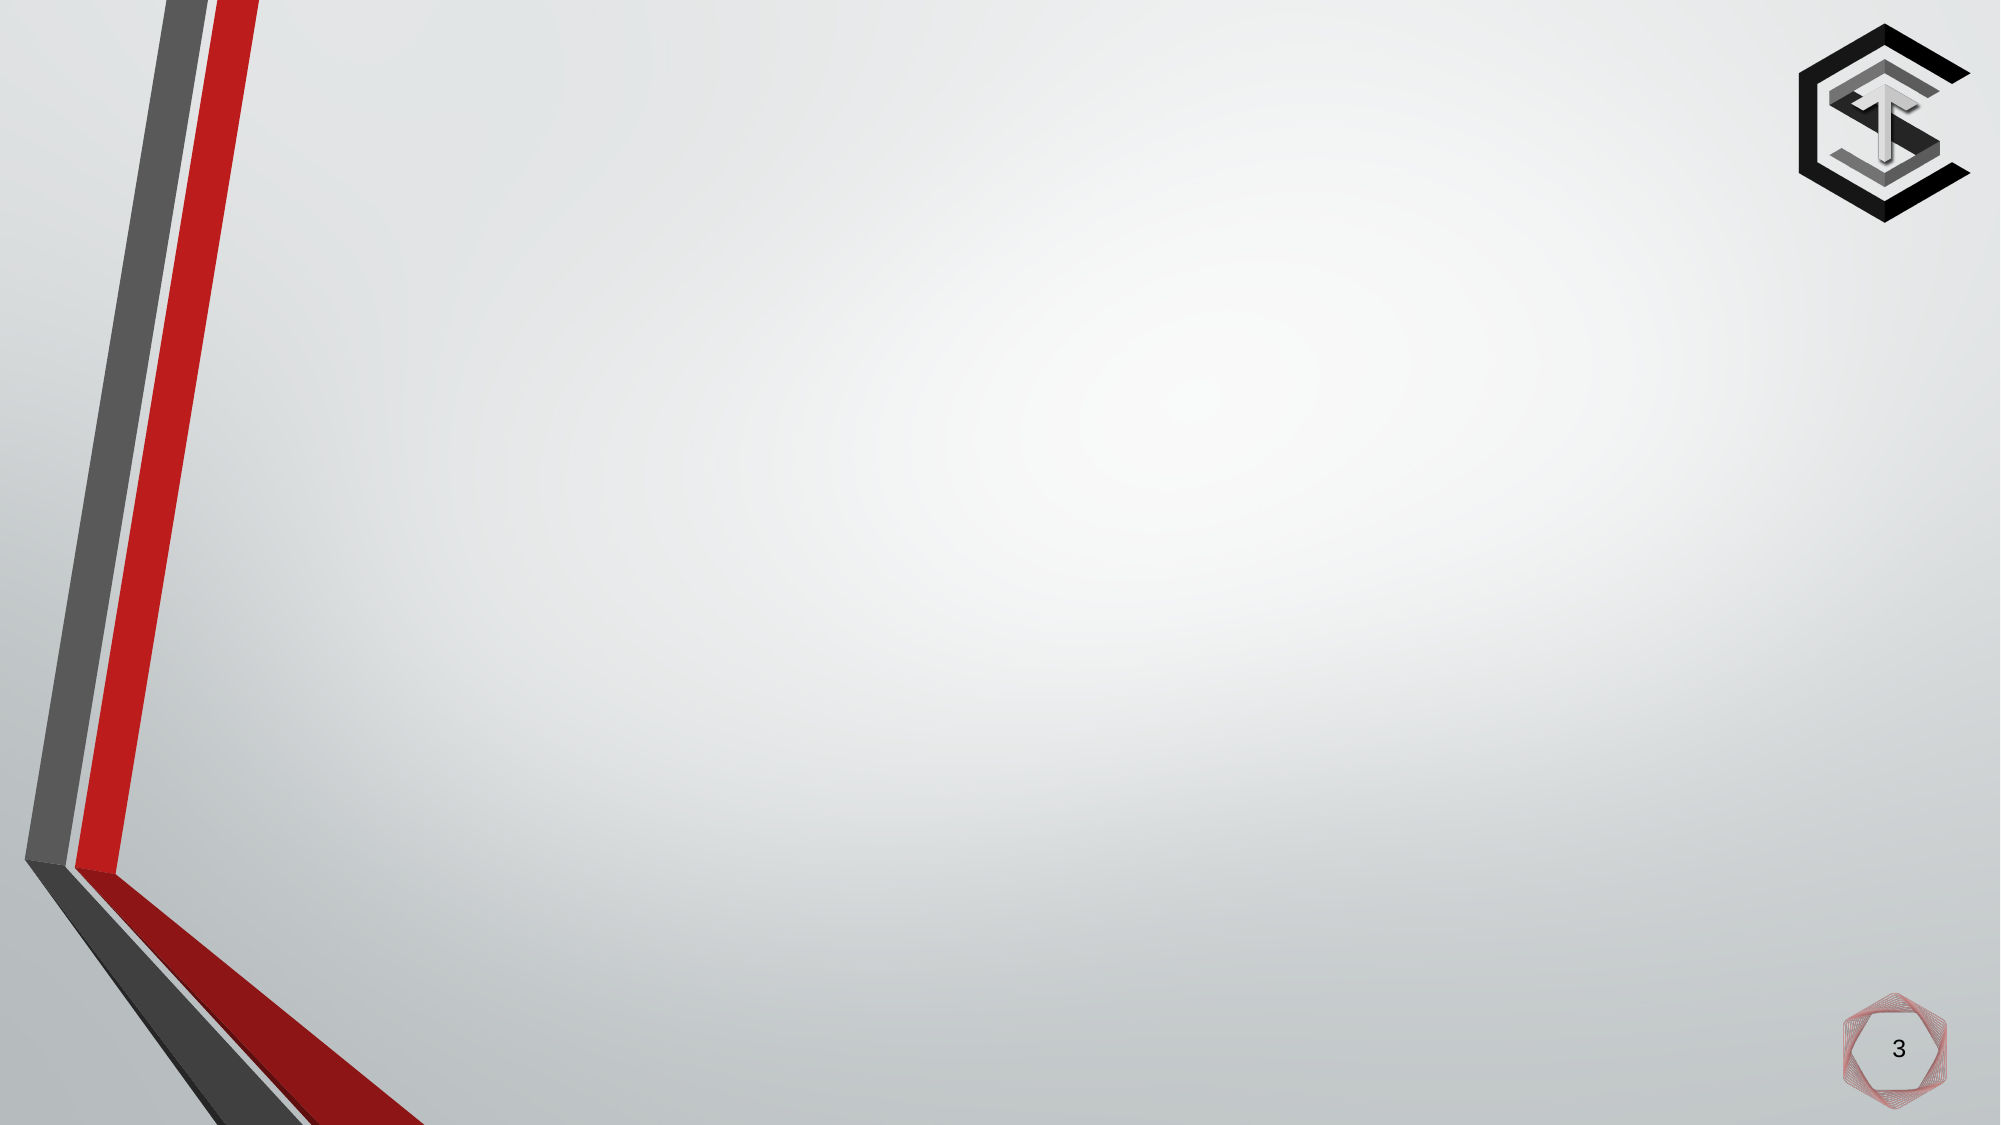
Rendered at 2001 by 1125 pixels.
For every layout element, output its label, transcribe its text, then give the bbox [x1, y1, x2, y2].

picture [1788, 18, 1978, 228]
slide_number 3 [1831, 1017, 1922, 1078]
